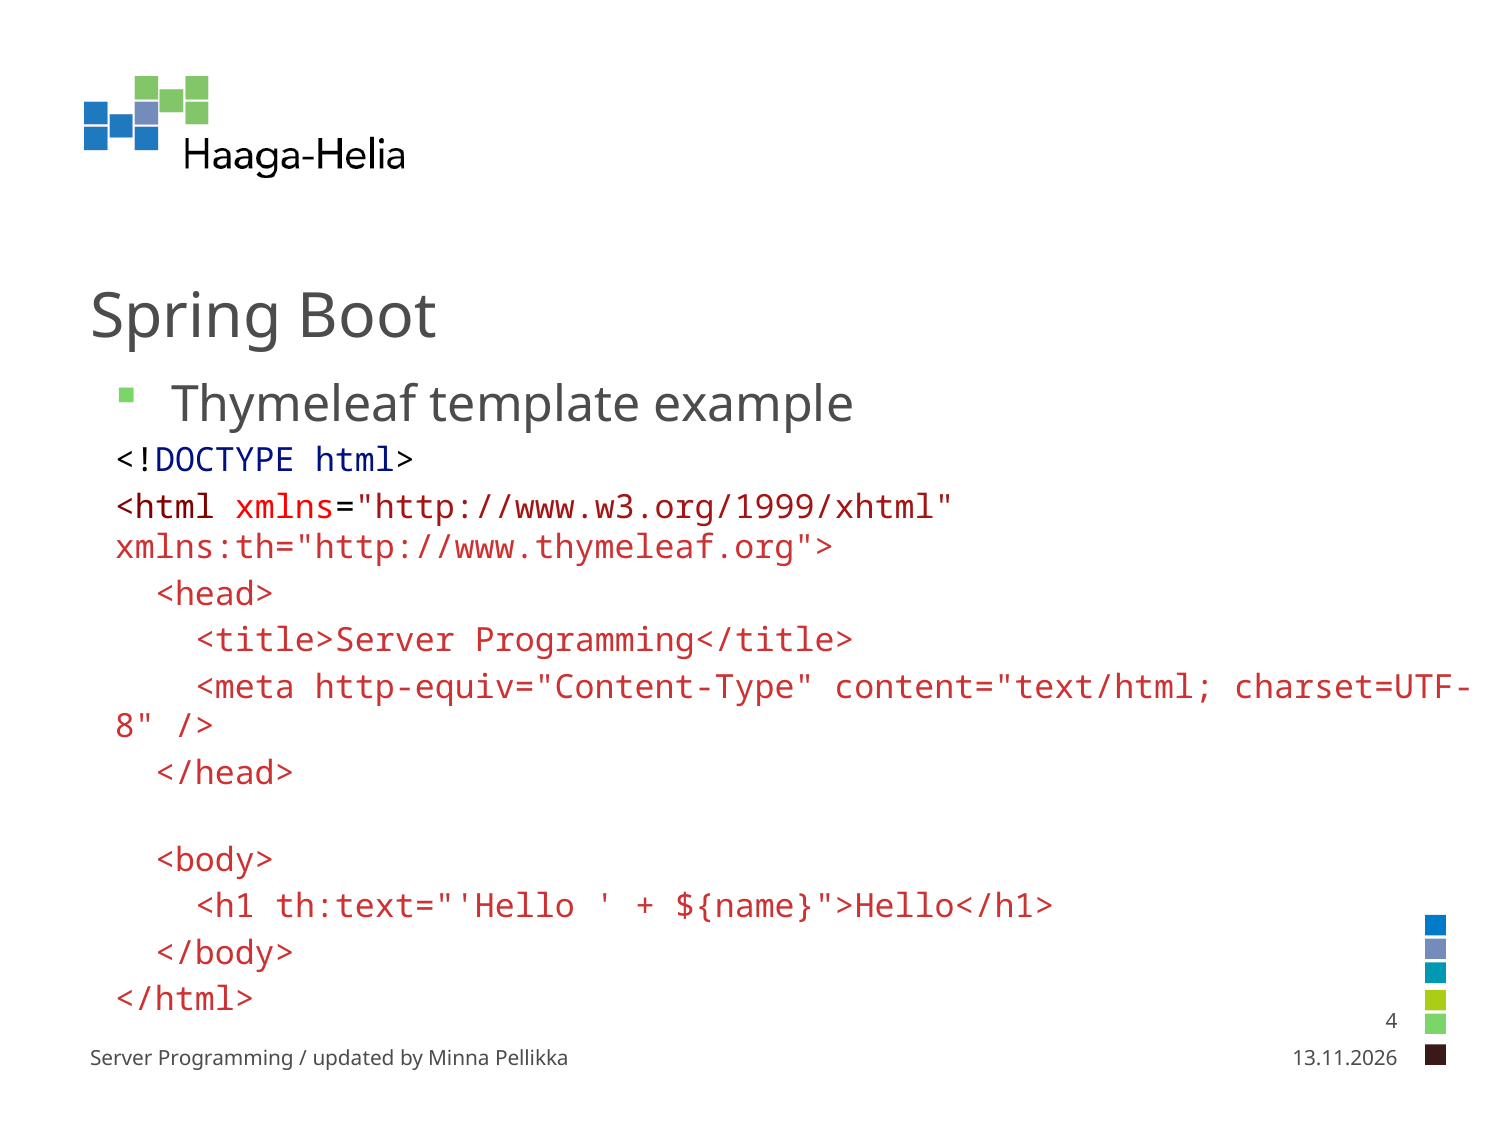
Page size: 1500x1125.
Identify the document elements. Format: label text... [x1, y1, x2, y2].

picture [84, 76, 404, 178]
list Thymeleaf template example <!DOCTYPE html> <html xmlns="http://www.w3.org/1999/xhtml" xmlns:th="http://www.thymeleaf.org"> <head> <title>Server Programming</title> <meta http-equiv="Content-Type" content="text/html; charset=UTF-8" /> </head> <body> <h1 th:text="'Hello ' + ${name}">Hello</h1> </body> </html> [99, 364, 1500, 965]
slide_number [1262, 1050, 1413, 1088]
title Spring Boot [75, 237, 1400, 388]
footer Server Programming / updated by Minna Pellikka [75, 1037, 691, 1092]
slide_number 4 [1262, 999, 1413, 1050]
